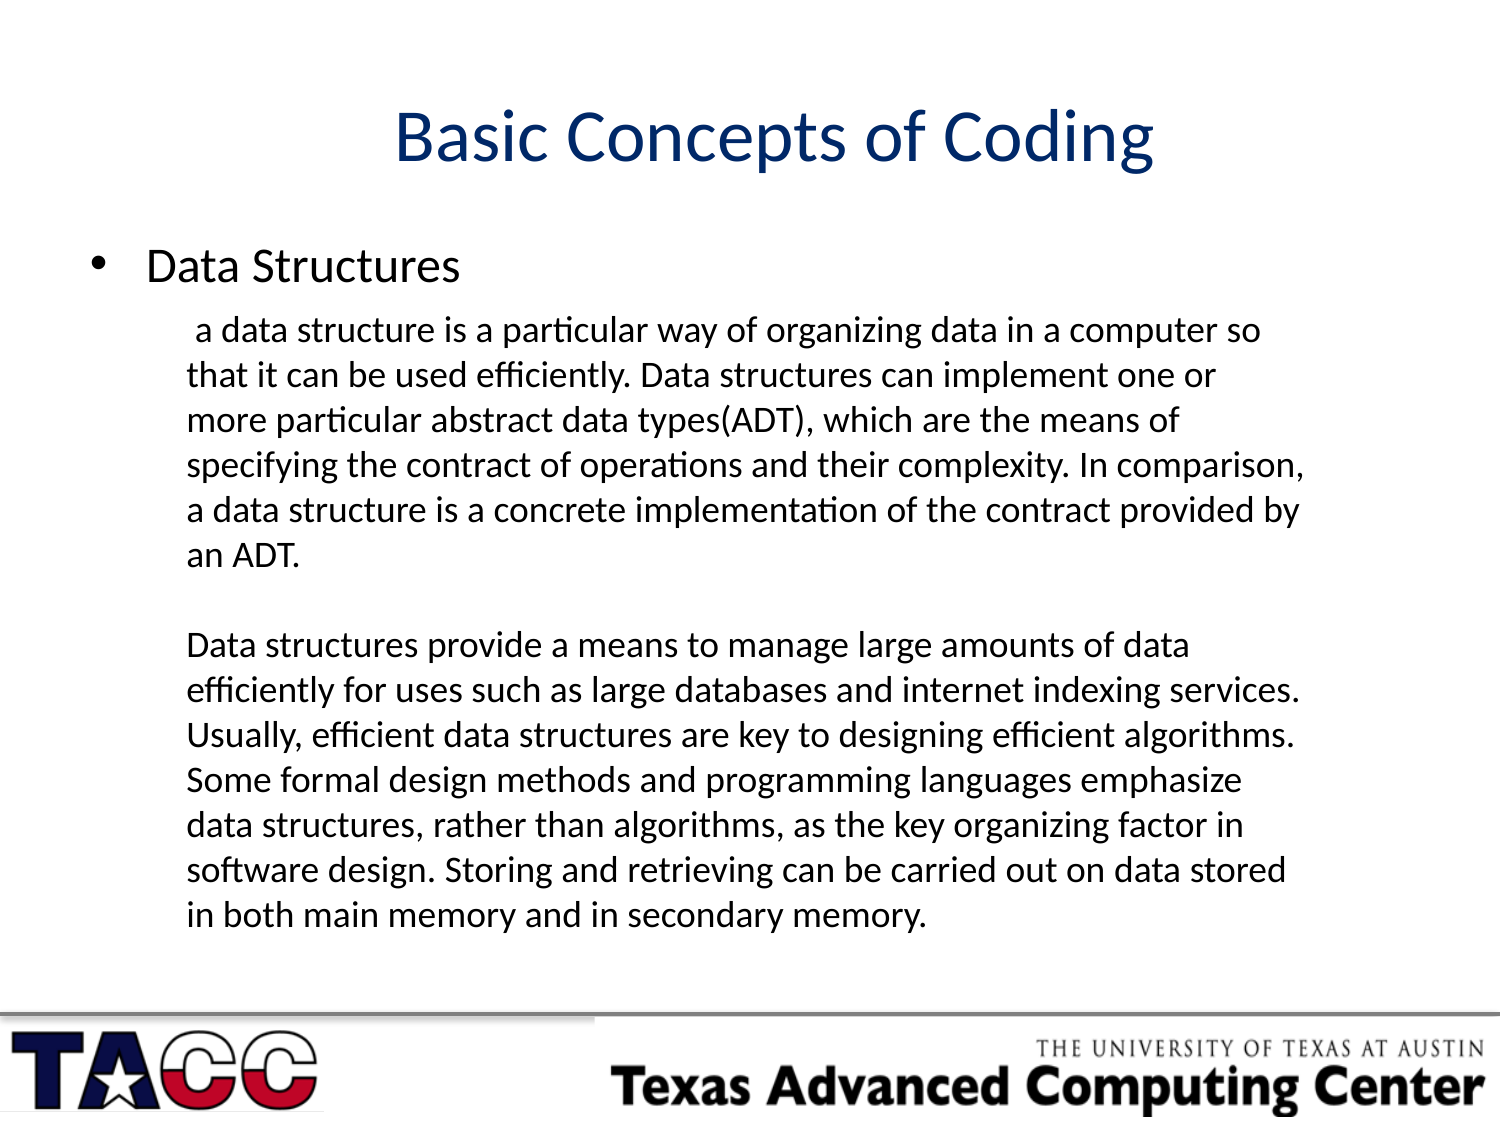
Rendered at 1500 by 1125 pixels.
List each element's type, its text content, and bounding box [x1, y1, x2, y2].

text_box [188, 311, 1371, 373]
text_box [214, 297, 1425, 359]
text_box Data Structures [74, 224, 1425, 963]
picture [0, 1029, 324, 1113]
text_box a data structure is a particular way of organizing data in a computer so that it can be used efficiently. Data structures can implement one or more particular abstract data types(ADT), which are the means of specifying the contract of operations and their complexity. In comparison, a data structure is a concrete implementation of the contract provided by an ADT. Data structures provide a means to manage large amounts of data efficiently for uses such as large databases and internet indexing services. Usually, efficient data structures are key to designing efficient algorithms. Some formal design methods and programming languages emphasize data structures, rather than algorithms, as the key organizing factor in software design. Storing and retrieving can be carried out on data stored in both main memory and in secondary memory. [171, 297, 1322, 943]
picture [594, 1017, 1500, 1117]
text_box Basic Concepts of Coding [99, 37, 1450, 225]
